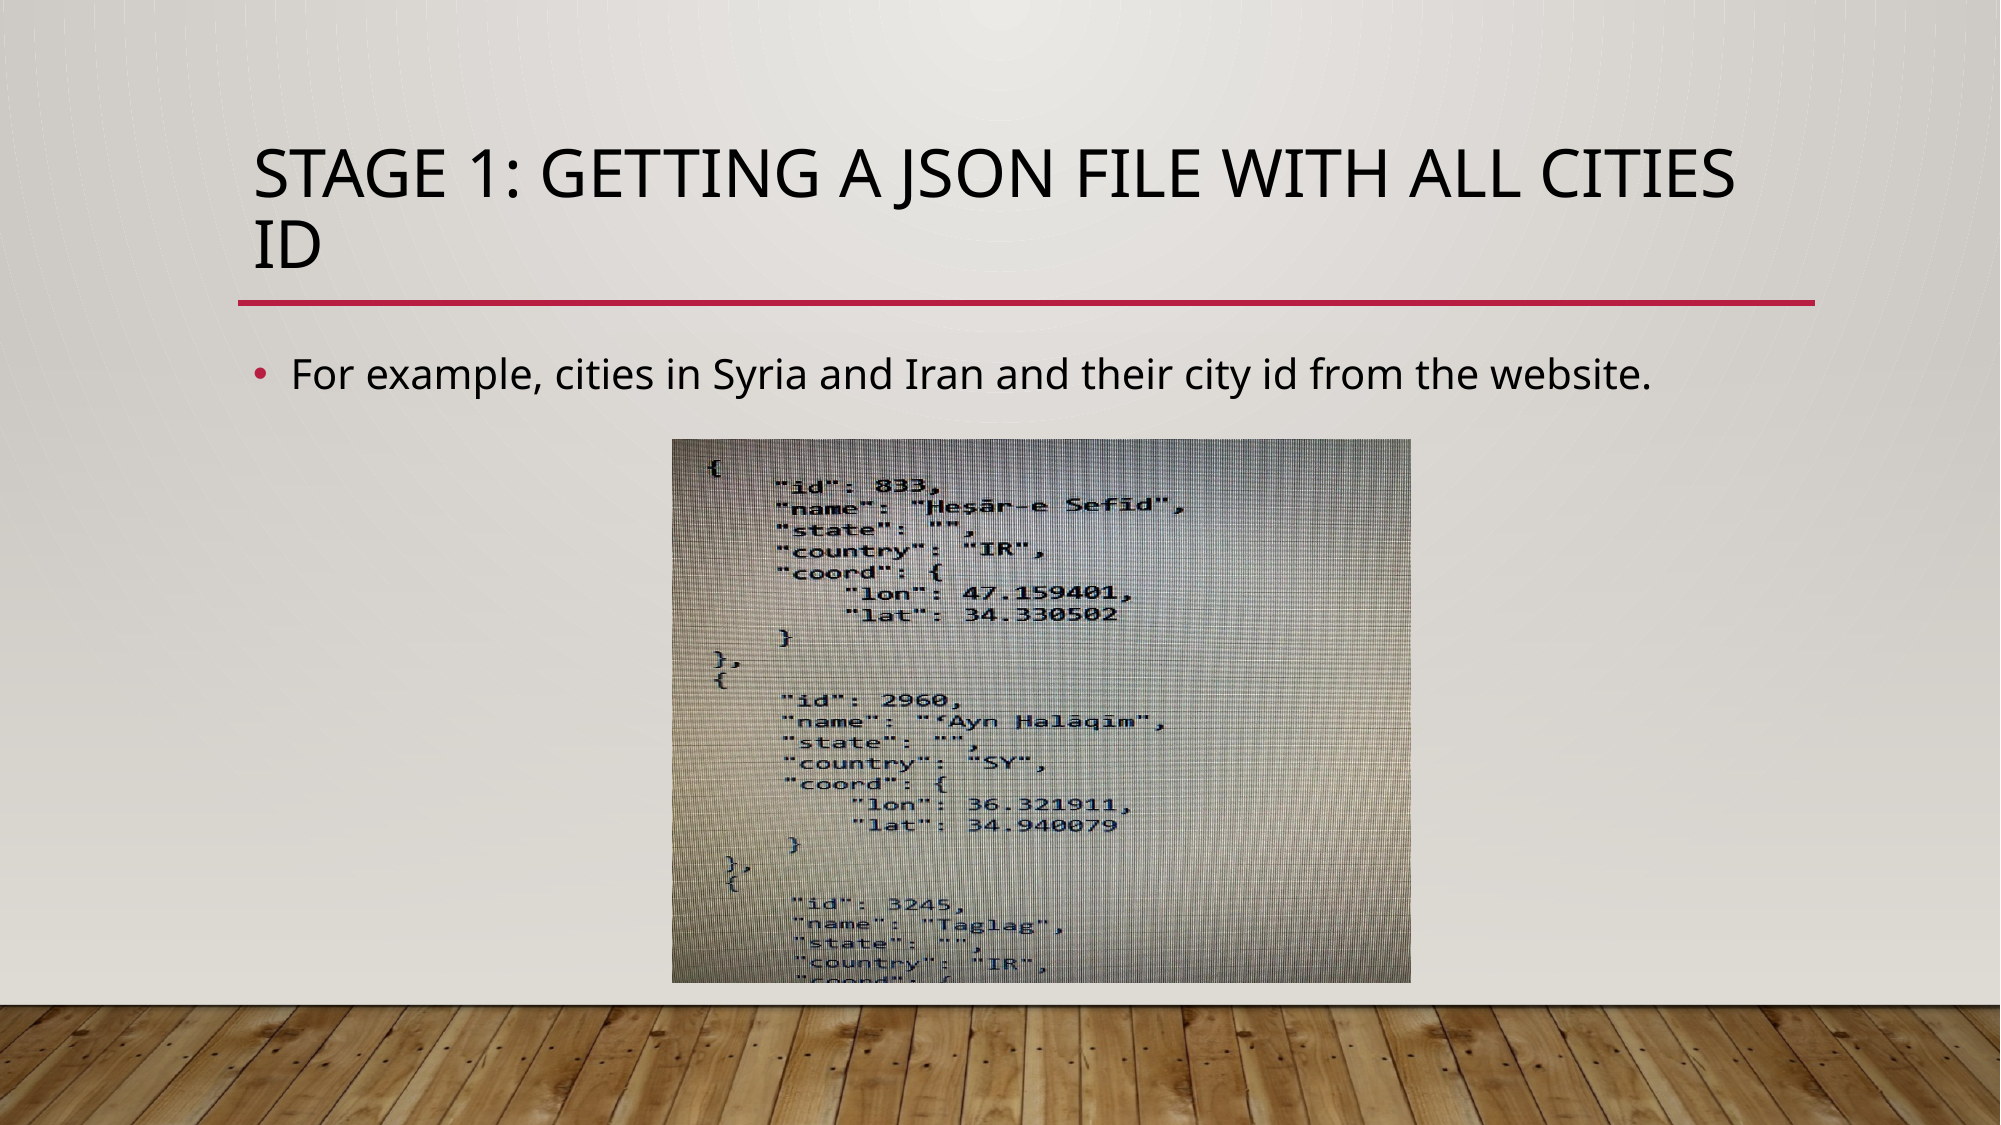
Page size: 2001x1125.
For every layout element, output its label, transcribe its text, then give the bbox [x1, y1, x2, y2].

picture [671, 438, 1411, 983]
title Stage 1: getting a json file with all cities id [238, 131, 1814, 305]
list For example, cities in Syria and Iran and their city id from the website. [238, 330, 1814, 897]
picture [0, 1005, 2000, 1125]
